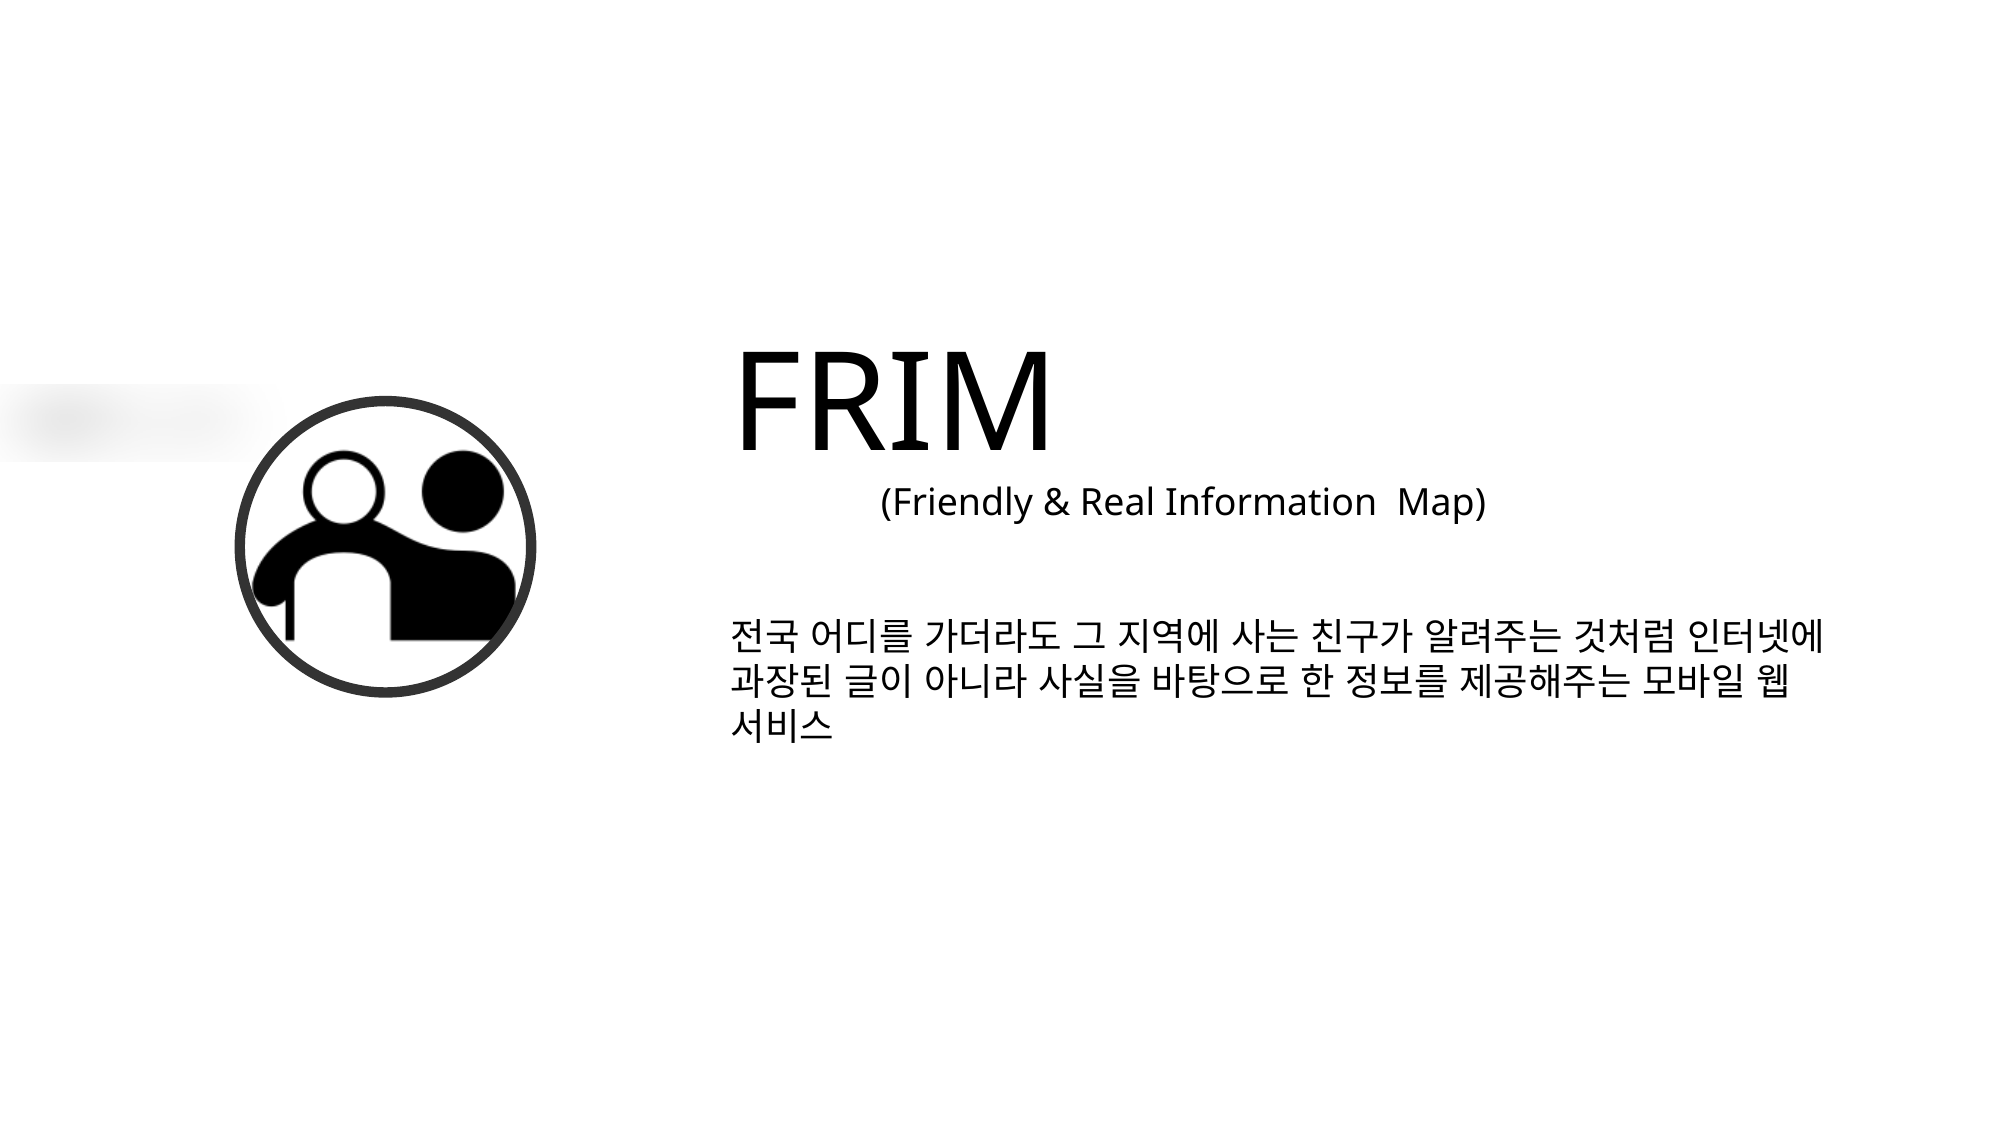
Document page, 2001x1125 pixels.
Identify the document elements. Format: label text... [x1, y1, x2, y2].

text_box FRIM (Friendly & Real Information Map) 전국 어디를 가더라도 그 지역에 사는 친구가 알려주는 것처럼 인터넷에 과장된 글이 아니라 사실을 바탕으로 한 정보를 제공해주는 모바일 웹 서비스 [716, 305, 1849, 755]
picture [239, 401, 532, 693]
